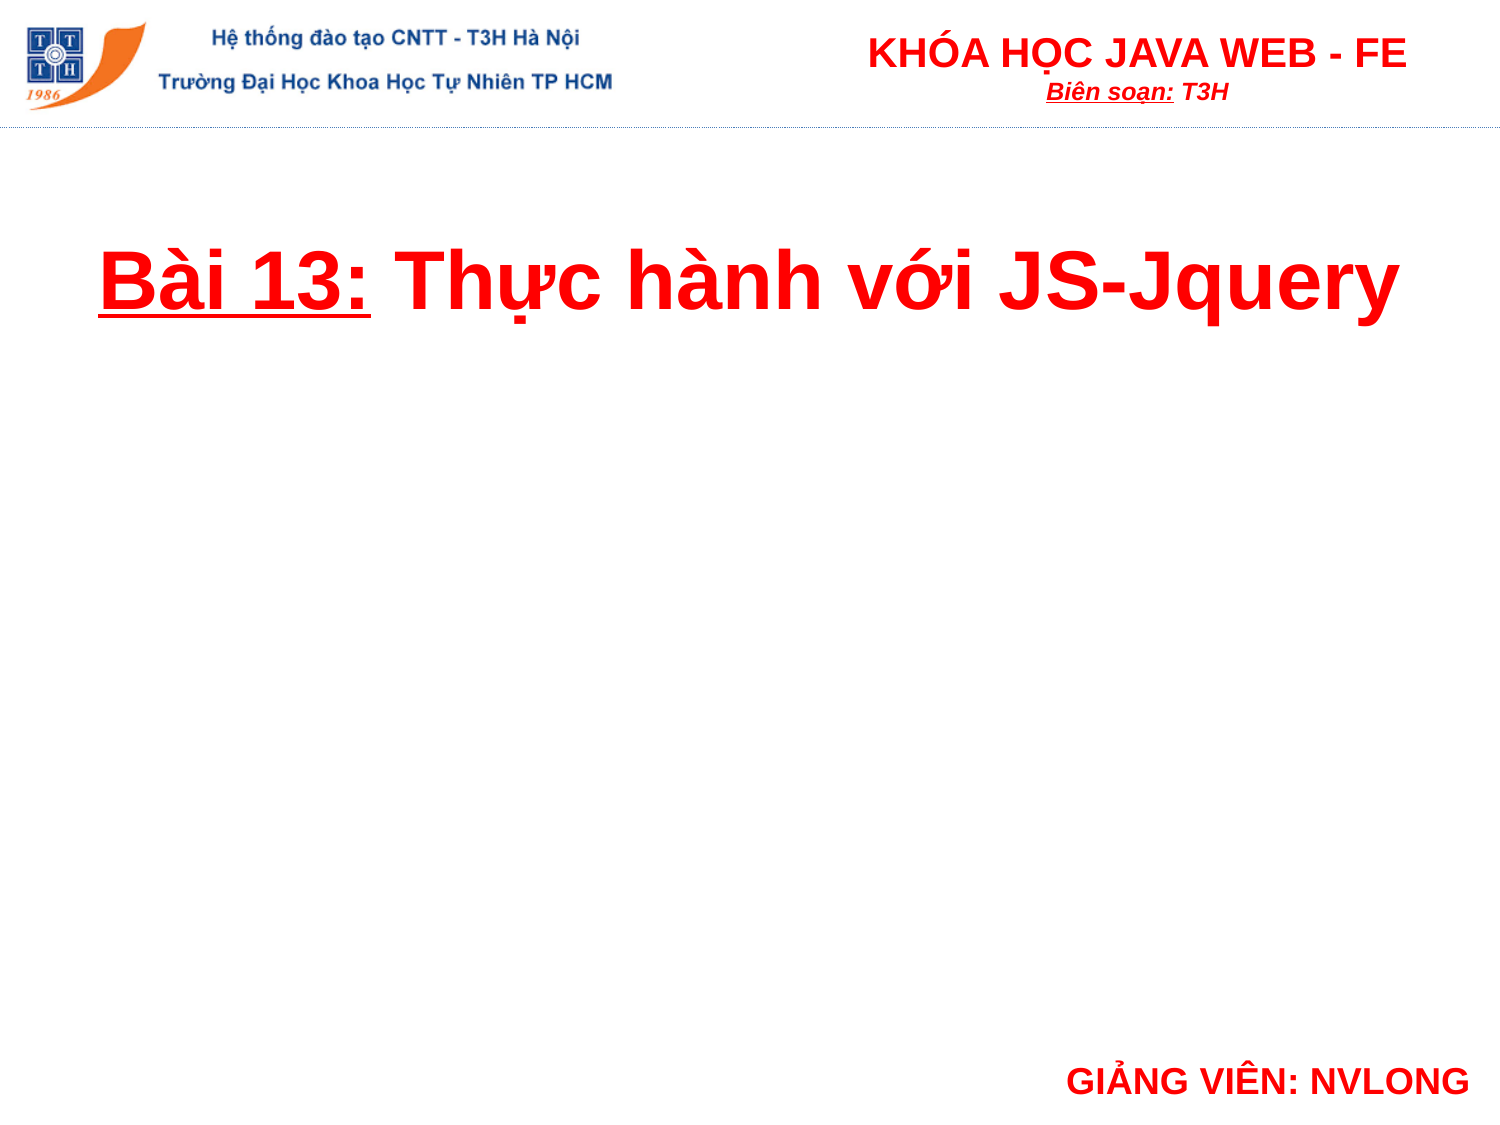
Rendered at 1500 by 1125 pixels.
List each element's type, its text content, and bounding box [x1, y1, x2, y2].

picture [3, 1, 642, 127]
text_box KHÓA HỌC JAVA WEB - FE Biên soạn: T3H [787, 2, 1488, 127]
text_box GIẢNG VIÊN: NVLONG [1051, 1049, 1486, 1110]
text_box Bài 13: Thực hành với JS-Jquery [56, 218, 1443, 334]
